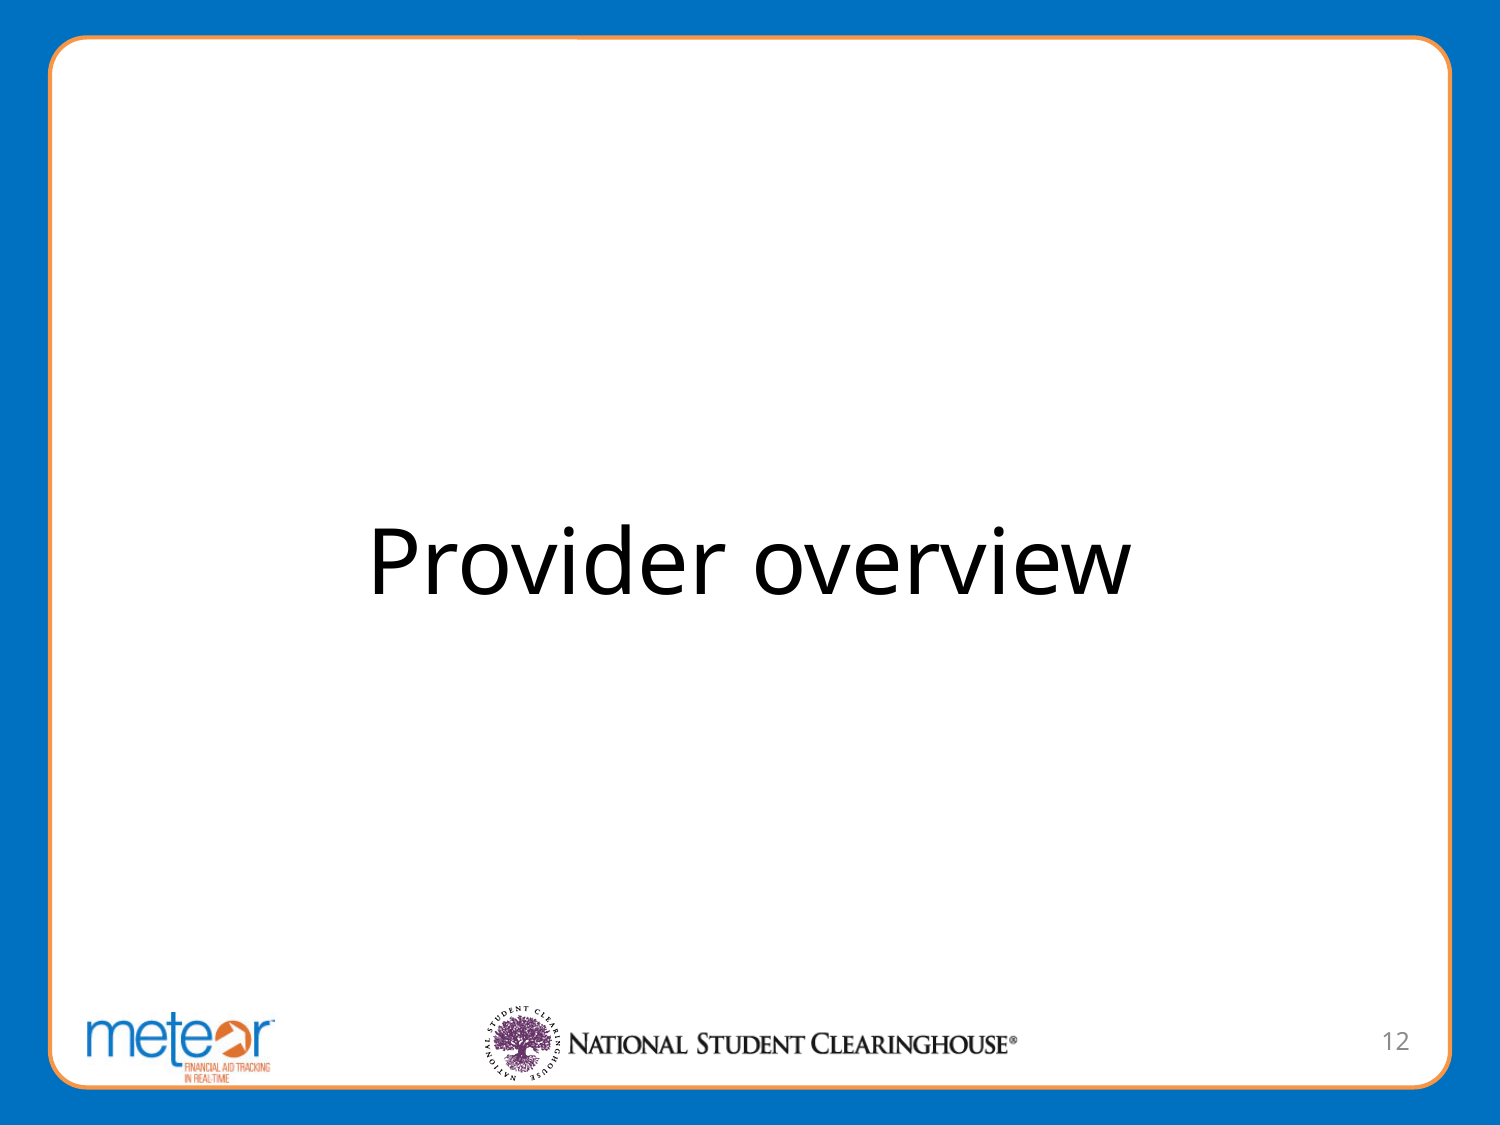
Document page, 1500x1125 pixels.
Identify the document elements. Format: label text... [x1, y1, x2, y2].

slide_number 12 [1074, 1012, 1425, 1073]
picture [87, 1012, 275, 1084]
picture [474, 999, 1026, 1081]
title Provider overview [112, 437, 1388, 679]
